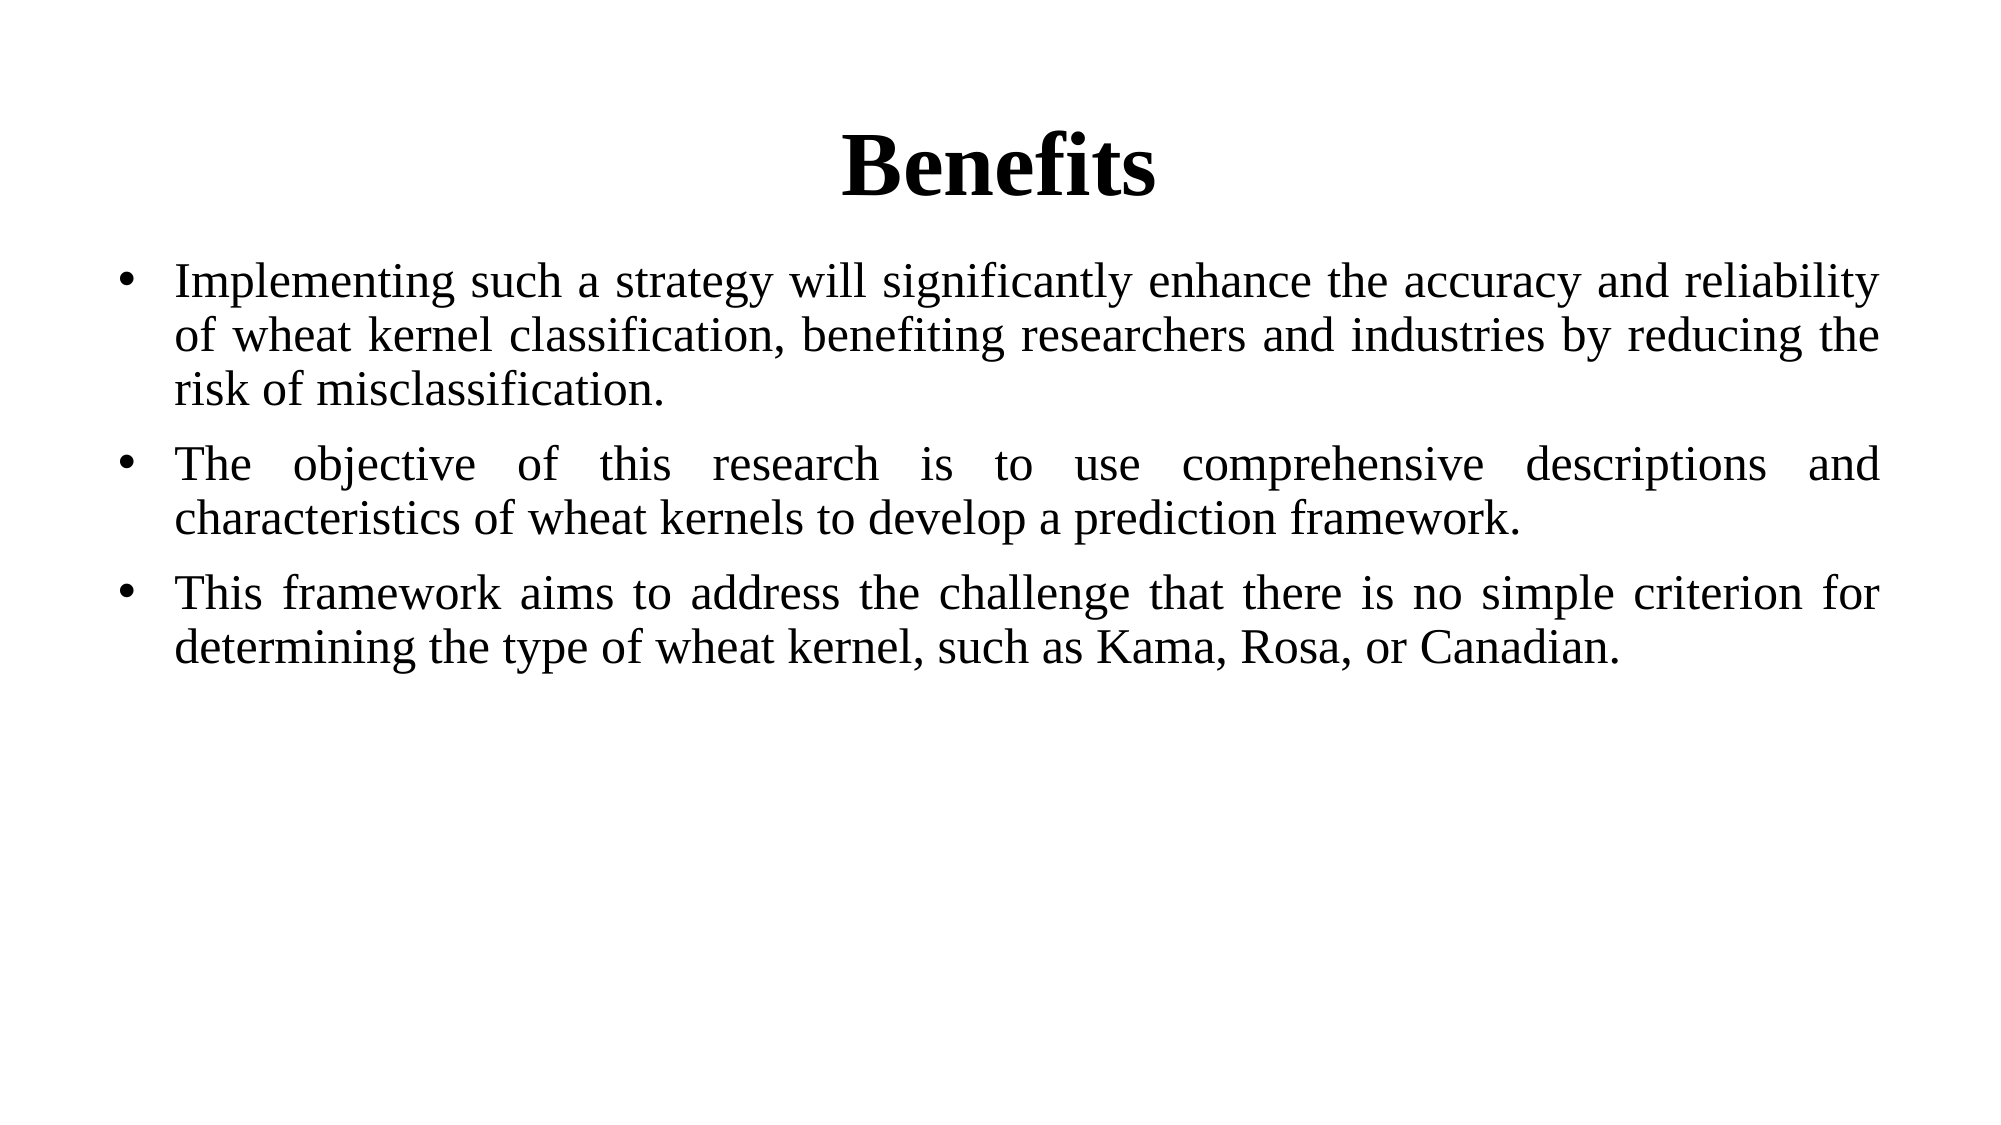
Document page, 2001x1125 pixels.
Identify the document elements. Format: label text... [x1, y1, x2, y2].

subtitle Implementing such a strategy will significantly enhance the accuracy and reliability of wheat kernel classification, benefiting researchers and industries by reducing the risk of misclassification. The objective of this research is to use comprehensive descriptions and characteristics of wheat kernels to develop a prediction framework. This framework aims to address the challenge that there is no simple criterion for determining the type of wheat kernel, such as Kama, Rosa, or Canadian. [103, 246, 1897, 747]
title Benefits [249, 53, 1750, 223]
